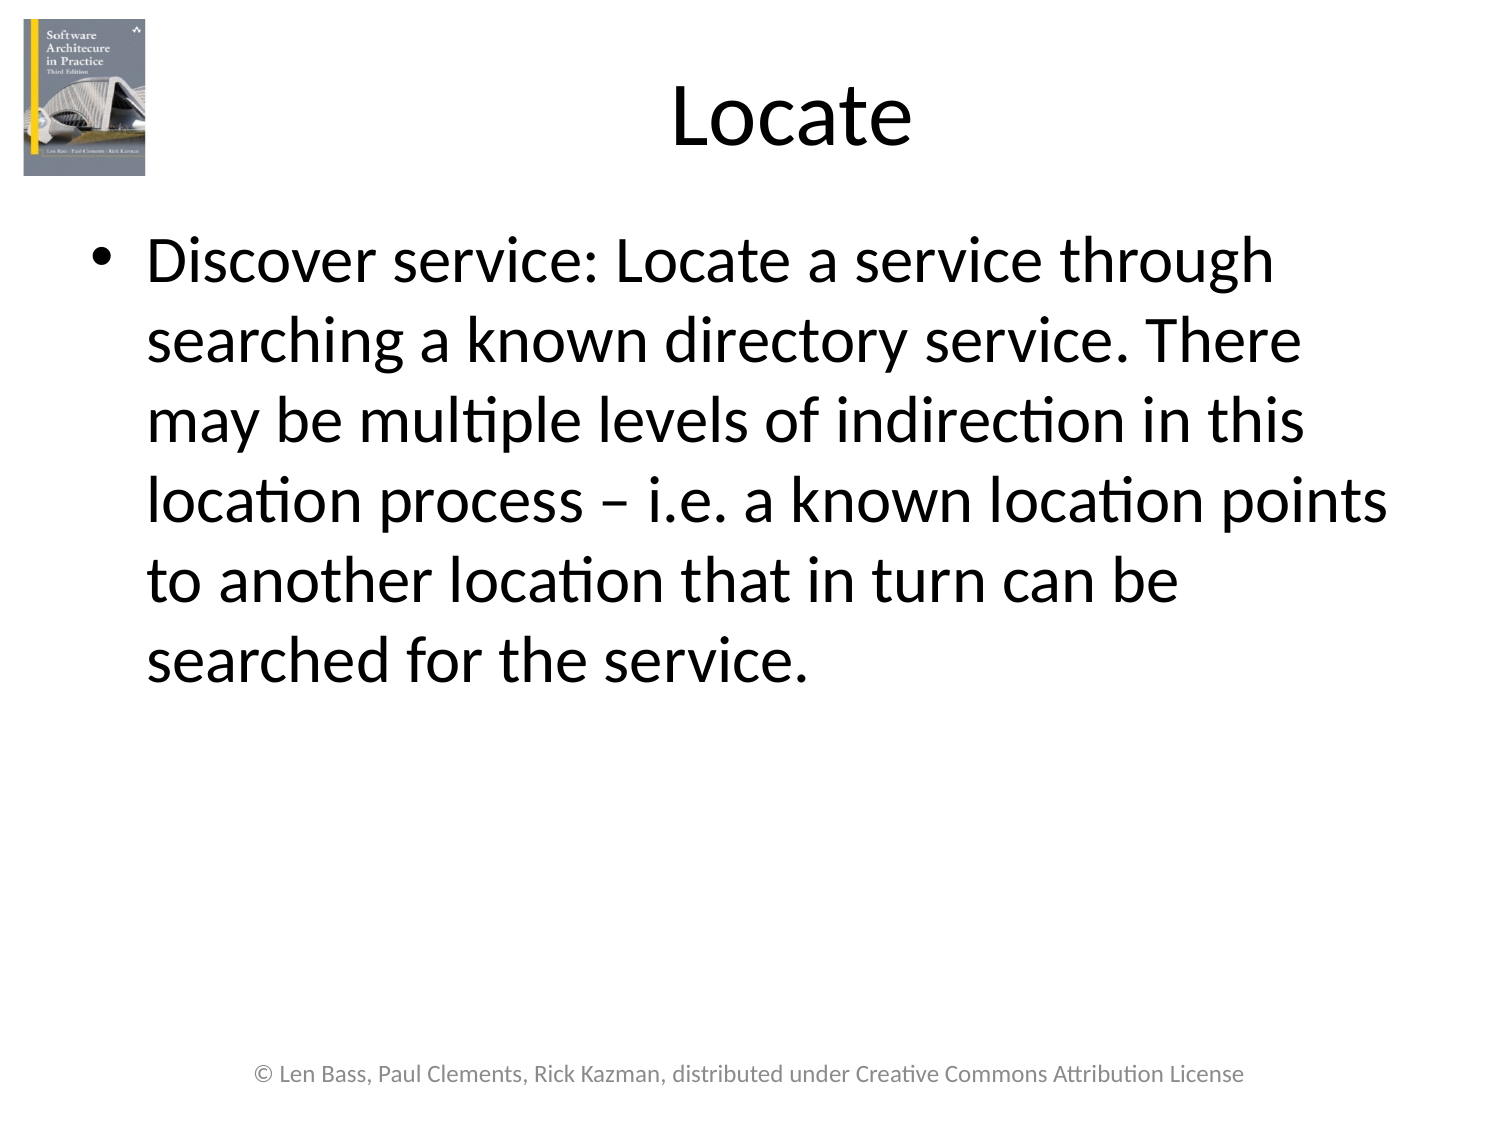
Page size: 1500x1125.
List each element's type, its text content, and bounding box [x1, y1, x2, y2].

title Locate [159, 45, 1425, 173]
picture [5, 19, 163, 176]
list Discover service: Locate a service through searching a known directory service. There may be multiple levels of indirection in this location process – i.e. a known location points to another location that in turn can be searched for the service. [75, 208, 1425, 1005]
footer © Len Bass, Paul Clements, Rick Kazman, distributed under Creative Commons Attribution License [230, 1042, 1270, 1103]
